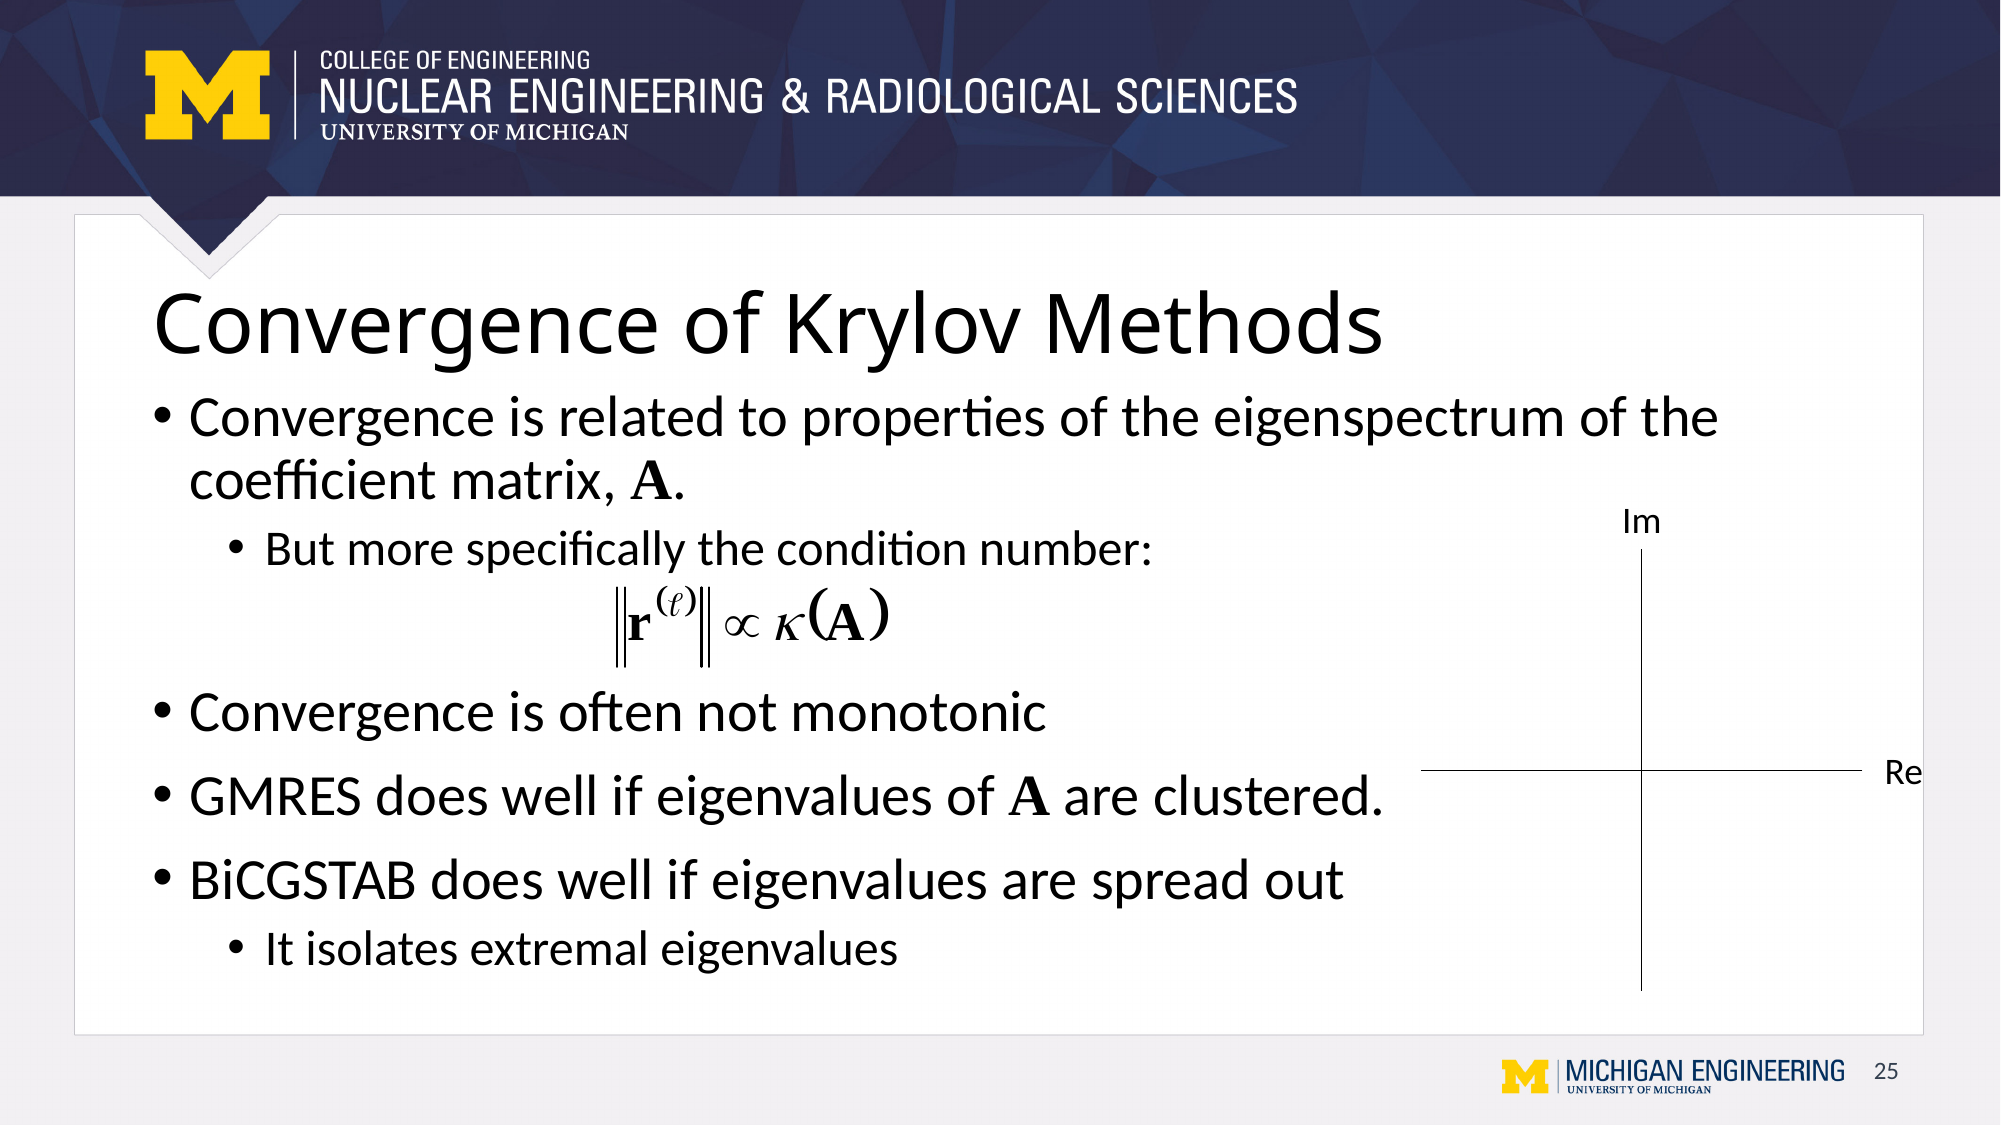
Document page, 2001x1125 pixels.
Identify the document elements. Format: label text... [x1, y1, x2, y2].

title Convergence of Krylov Methods [137, 273, 1863, 378]
text_box Re [1869, 739, 1938, 800]
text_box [606, 576, 890, 678]
list Convergence is related to properties of the eigenspectrum of the coefficient matrix, A. But more specifically the condition number: Convergence is often not monotonic GMRES does well if eigenvalues of A are clustered. BiCGSTAB does well if eigenvalues are spread out It isolates extremal eigenvalues [137, 378, 1863, 1034]
text_box Im [1607, 488, 1677, 549]
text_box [1420, 549, 1863, 992]
picture [0, 0, 2001, 1125]
